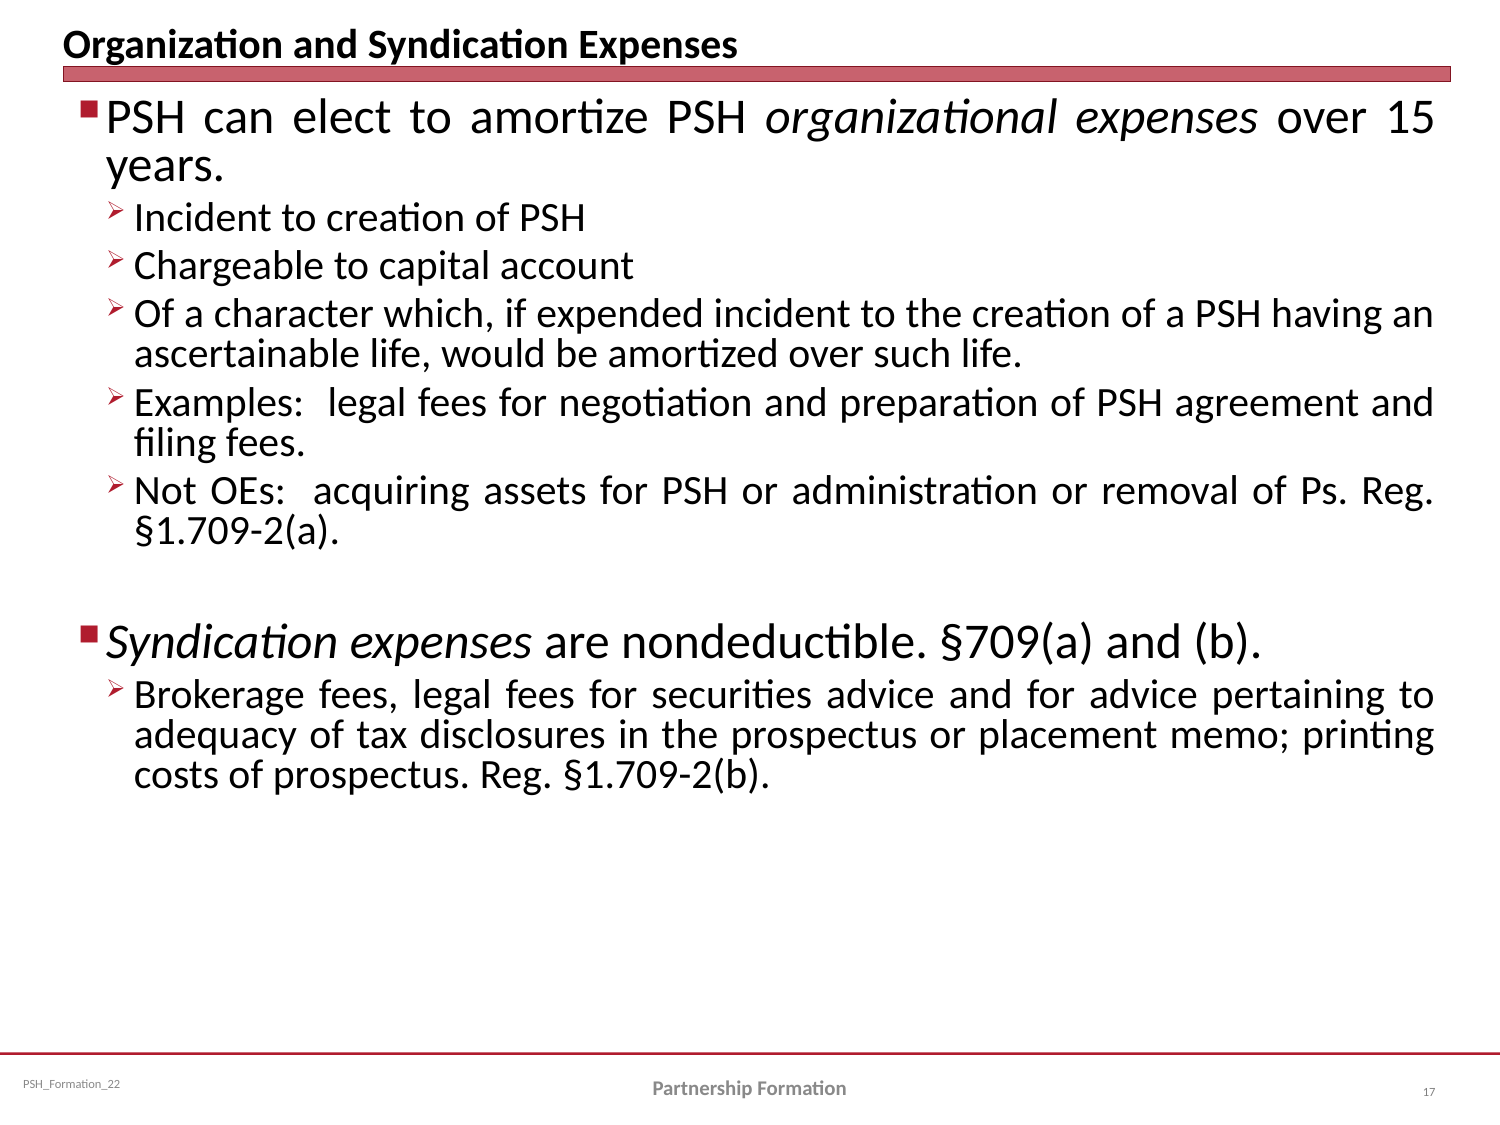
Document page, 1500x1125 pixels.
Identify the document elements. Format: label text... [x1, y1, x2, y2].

footer Partnership Formation [512, 1056, 988, 1117]
list PSH can elect to amortize PSH organizational expenses over 15 years. Incident to creation of PSH Chargeable to capital account Of a character which, if expended incident to the creation of a PSH having an ascertainable life, would be amortized over such life. Examples: legal fees for negotiation and preparation of PSH agreement and filing fees. Not OEs: acquiring assets for PSH or administration or removal of Ps. Reg. §1.709-2(a). Syndication expenses are nondeductible. §709(a) and (b). Brokerage fees, legal fees for securities advice and for advice pertaining to adequacy of tax disclosures in the prospectus or placement memo; printing costs of prospectus. Reg. §1.709-2(b). [63, 87, 1451, 1041]
slide_number 17 [1375, 1061, 1451, 1122]
title Organization and Syndication Expenses [62, 6, 1451, 67]
